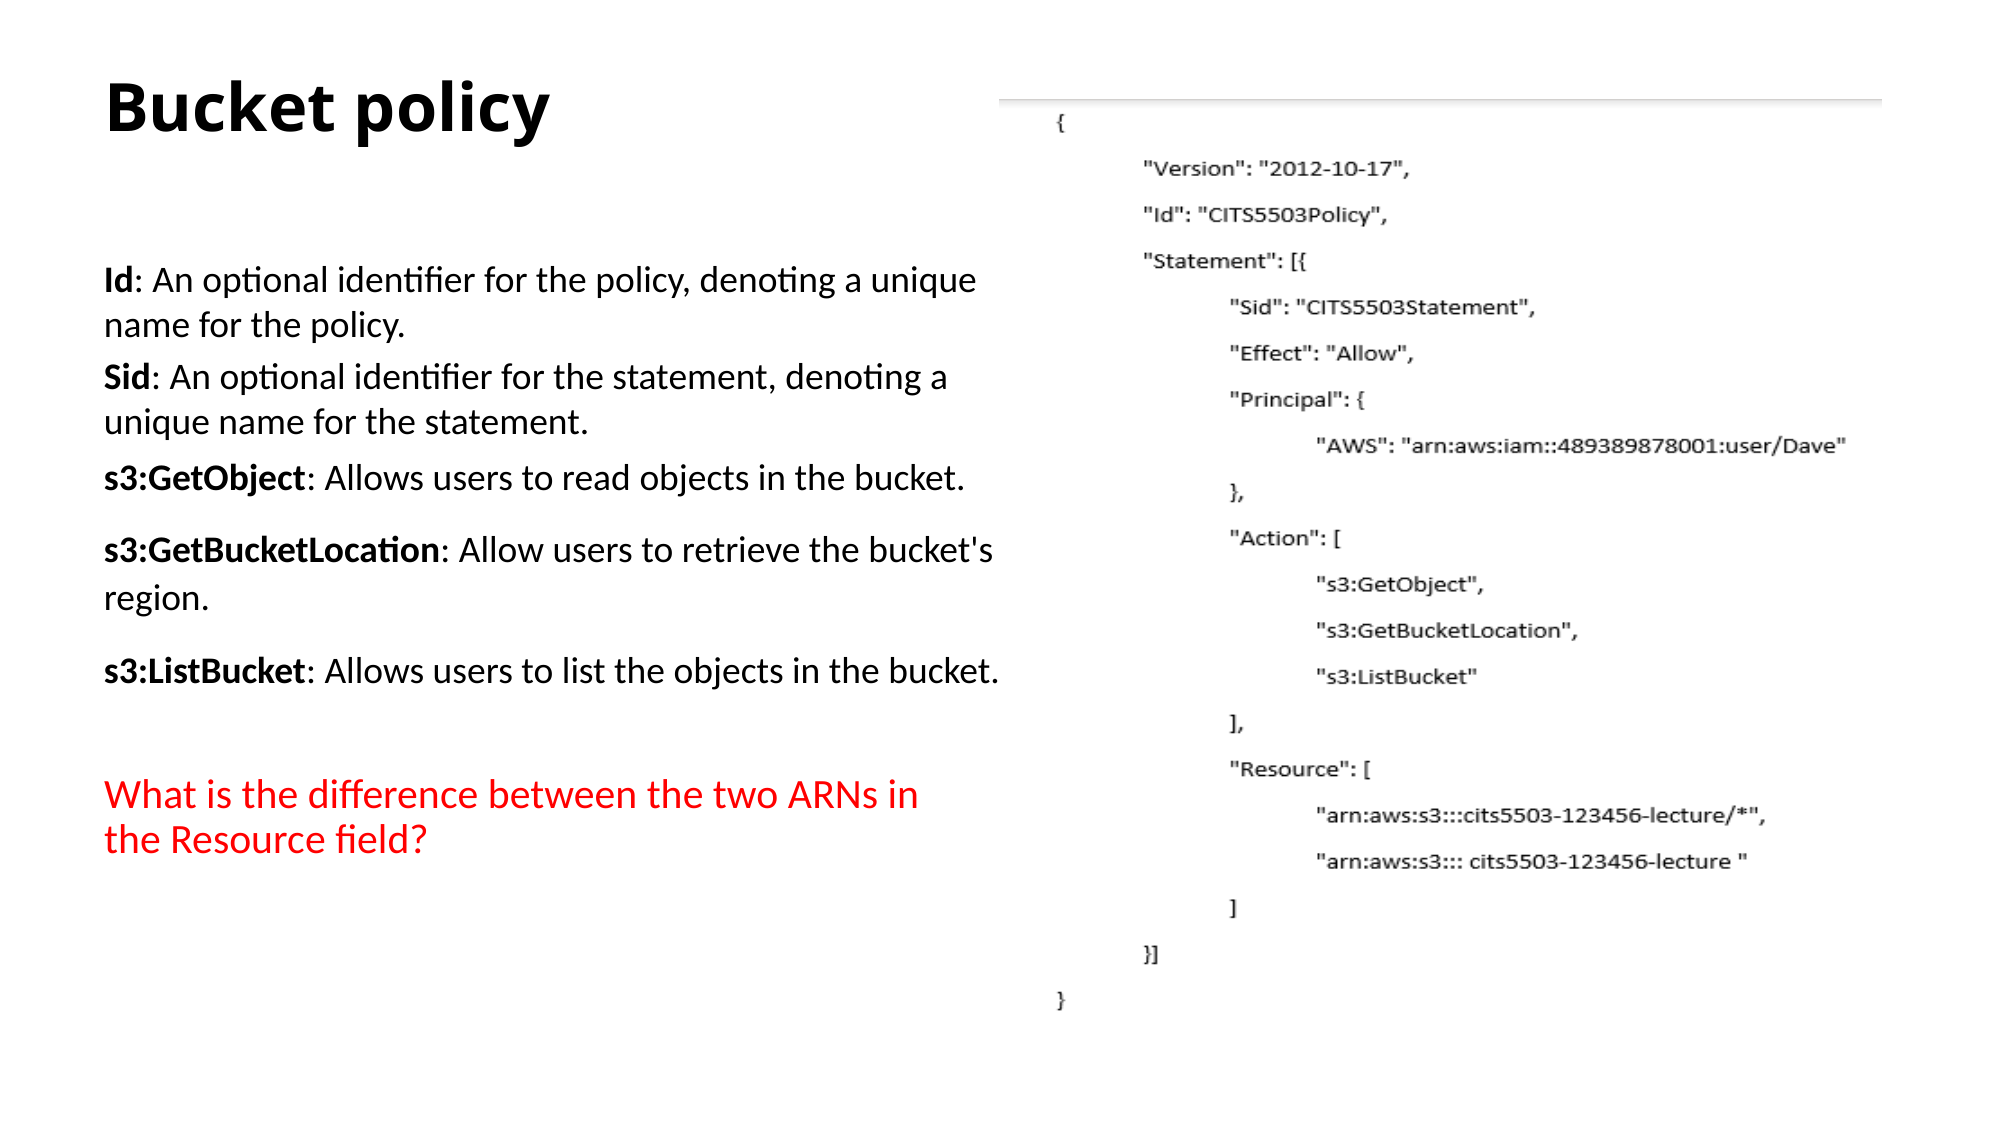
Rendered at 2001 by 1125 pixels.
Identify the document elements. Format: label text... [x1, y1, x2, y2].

picture [999, 99, 1882, 1026]
list What is the difference between the two ARNs in the Resource field? [89, 765, 960, 878]
title Bucket policy [89, 54, 760, 166]
text_box Id: An optional identifier for the policy, denoting a unique name for the policy. Sid: An optional identifier for the statement, denoting a unique name for the statement. s3:GetObject: Allows users to read objects in the bucket. s3:GetBucketLocation: Allow users to retrieve the bucket's region. s3:ListBucket: Allows users to list the objects in the bucket. [89, 247, 999, 698]
